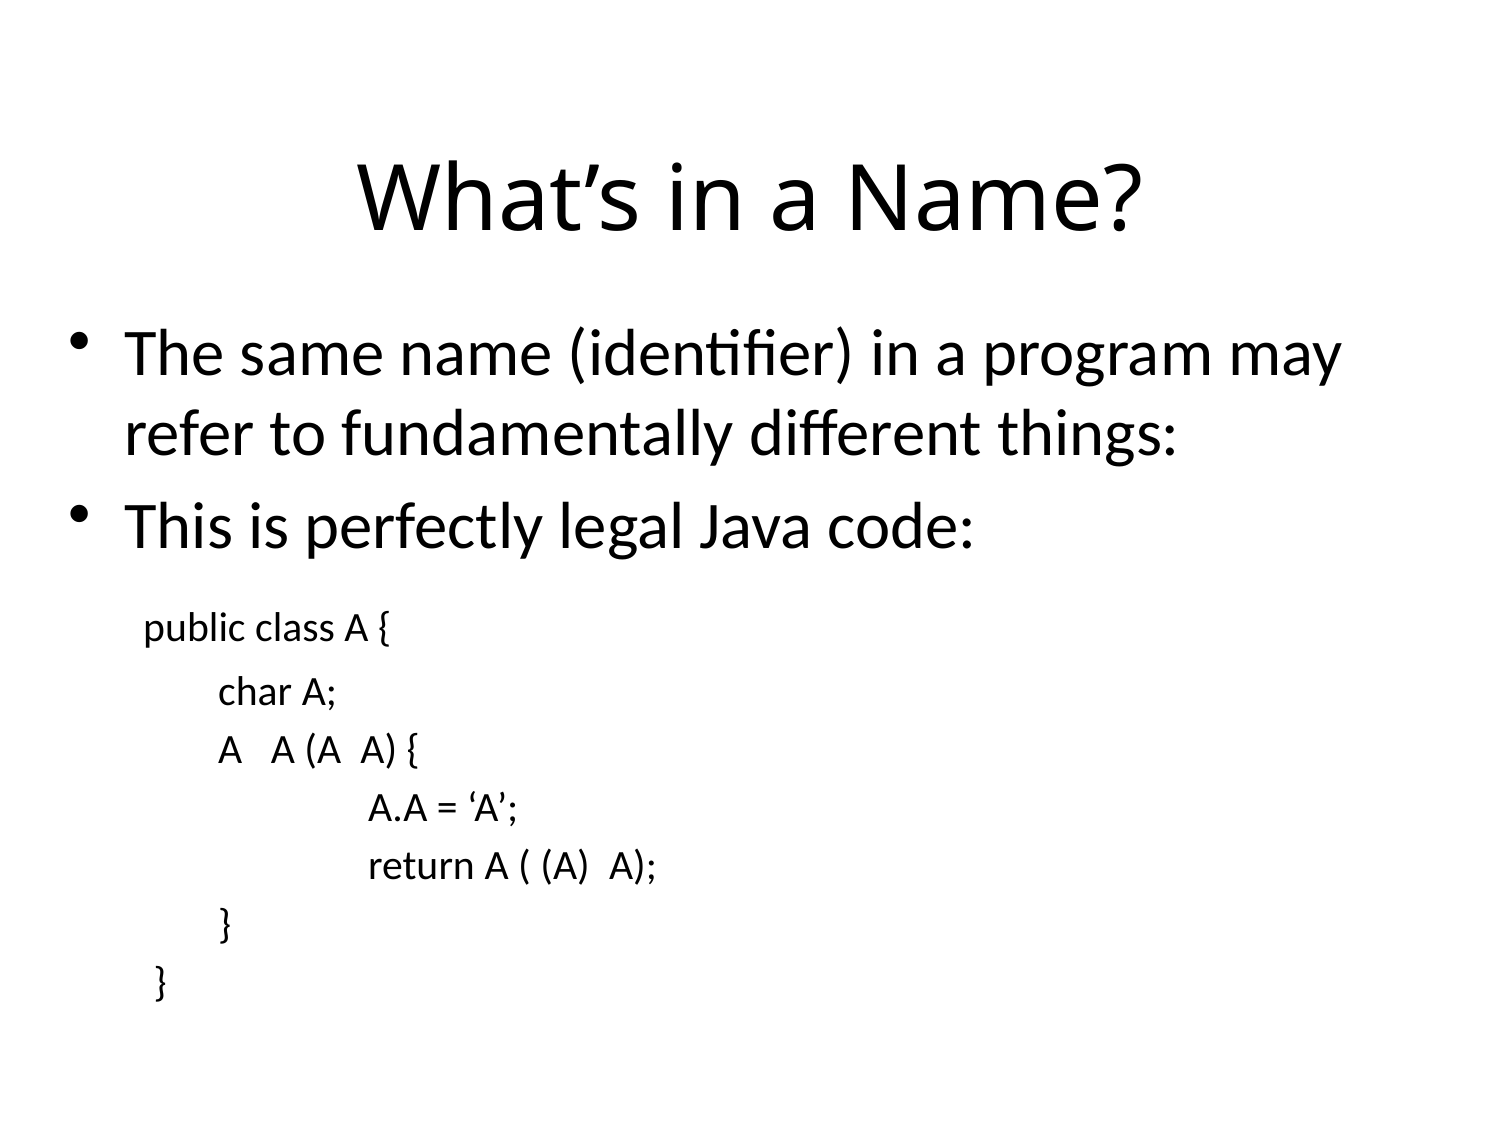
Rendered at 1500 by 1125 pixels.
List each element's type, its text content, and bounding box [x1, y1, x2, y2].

list The same name (identifier) in a program may refer to fundamentally different things: This is perfectly legal Java code: public class A { char A; A A (A A) { A.A = ‘A’; return A ( (A) A); } } [52, 300, 1417, 977]
title What’s in a Name? [112, 99, 1388, 288]
